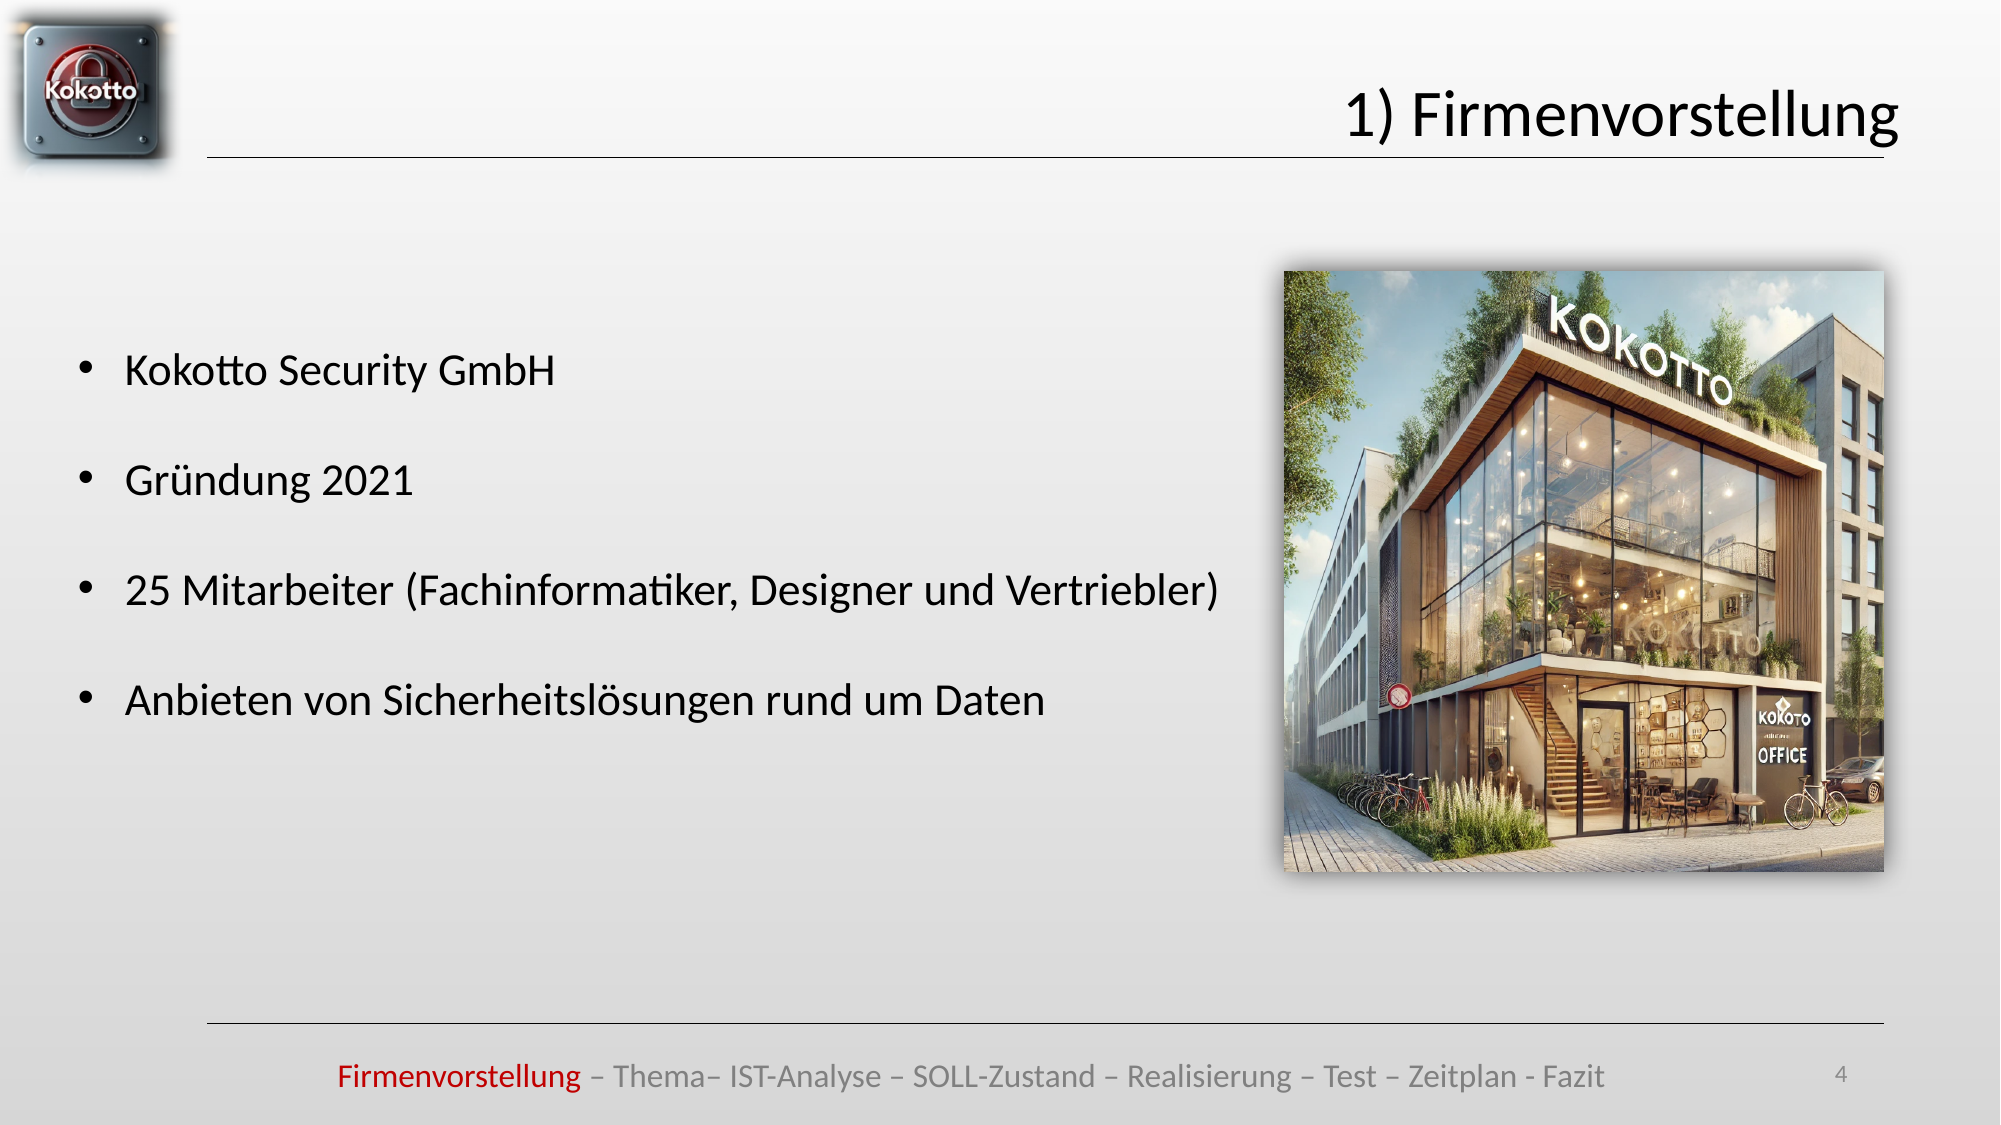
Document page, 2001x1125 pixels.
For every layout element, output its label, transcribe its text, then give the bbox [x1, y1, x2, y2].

text_box Kokotto Security GmbH Gründung 2021 25 Mitarbeiter (Fachinformatiker, Designer und Vertriebler) Anbieten von Sicherheitslösungen rund um Daten [63, 332, 1284, 732]
picture [0, 0, 184, 184]
picture [1284, 271, 1884, 872]
text_box Firmenvorstellung – Thema– IST-Analyse – SOLL-Zustand – Realisierung – Test – Zeitplan - Fazit [322, 1006, 1929, 1102]
text_box 1) Firmenvorstellung [1327, 62, 1952, 158]
